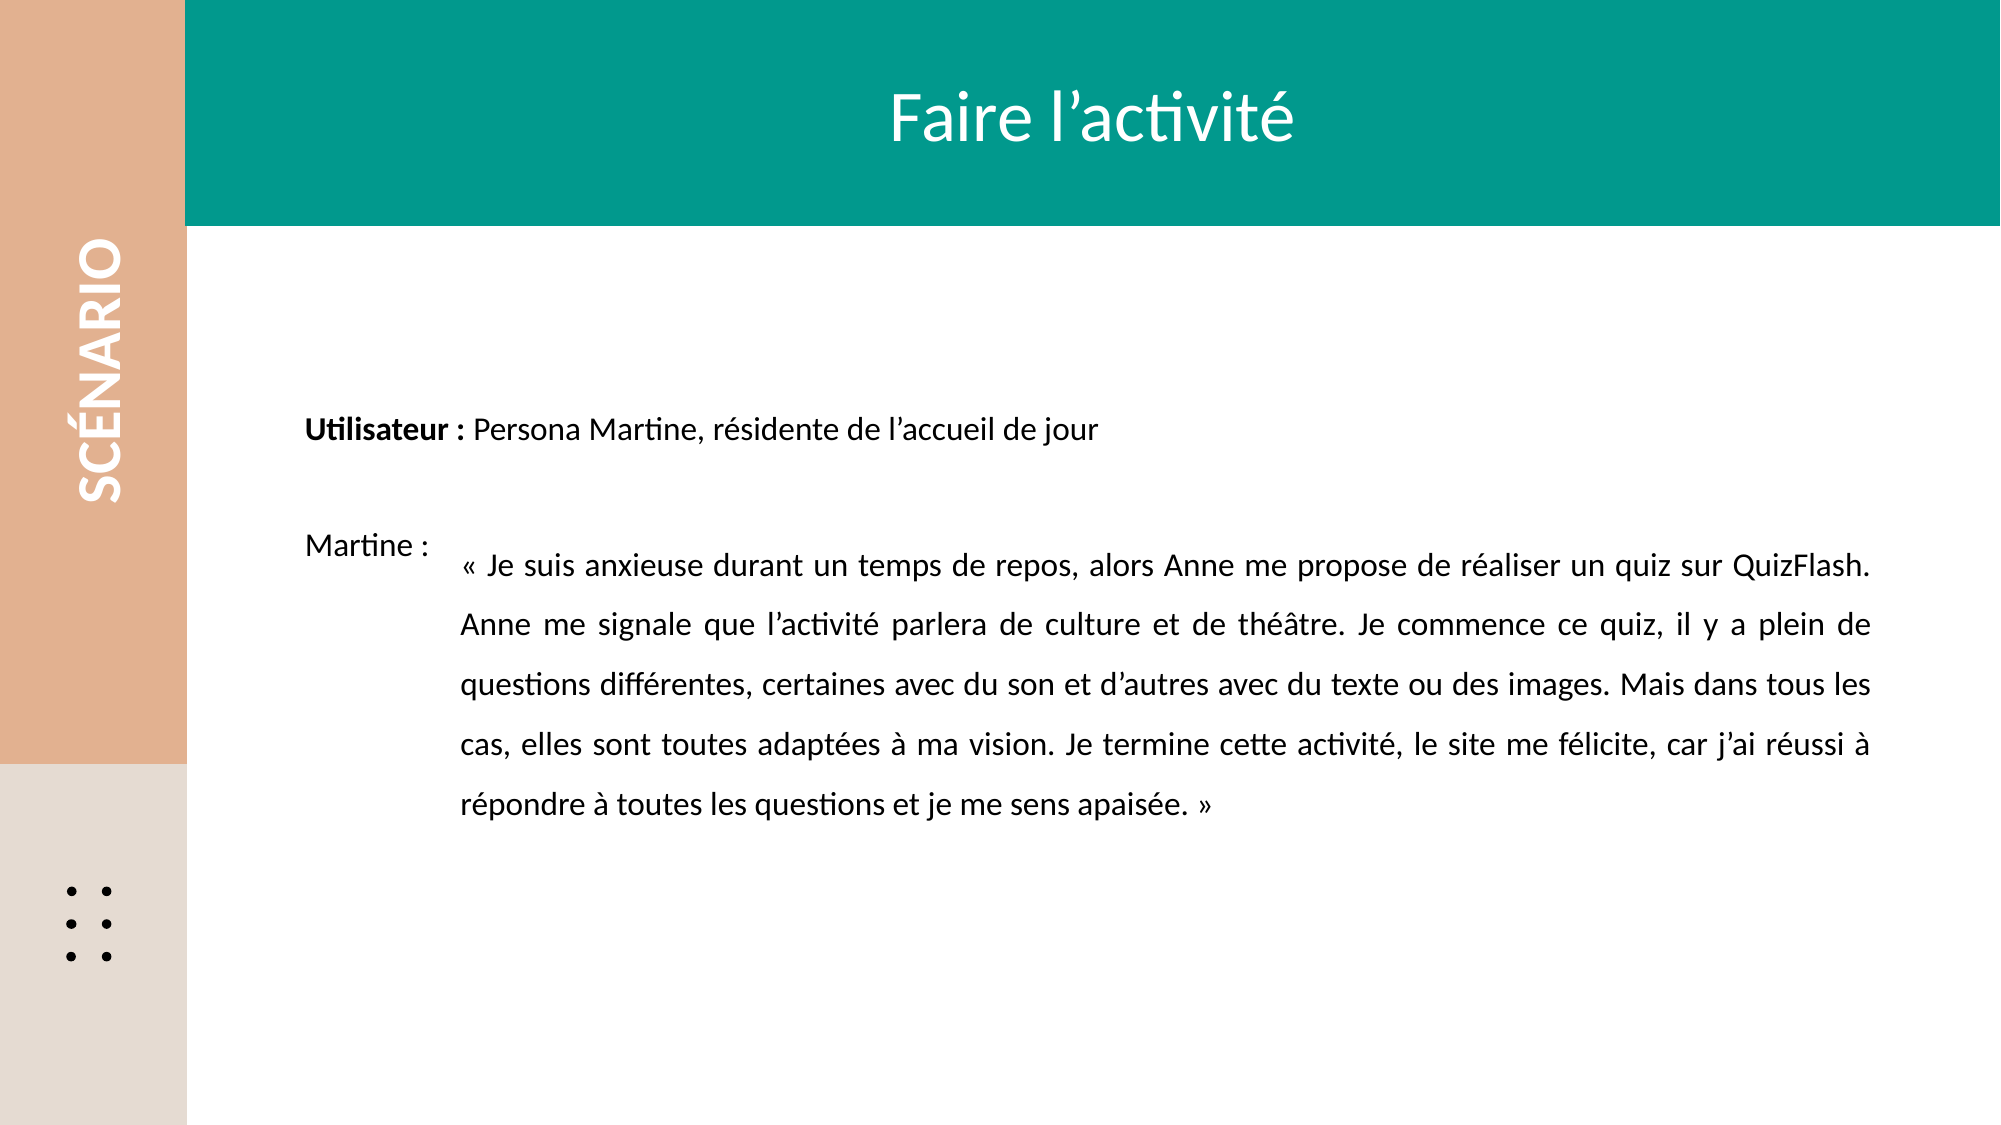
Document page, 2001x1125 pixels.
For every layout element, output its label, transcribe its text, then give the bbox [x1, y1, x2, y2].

text_box [102, 952, 111, 961]
text_box Utilisateur : Persona Martine, résidente de l’accueil de jour [289, 399, 1245, 455]
text_box [68, 887, 76, 896]
text_box [67, 920, 76, 928]
text_box Martine : [289, 515, 446, 571]
text_box [0, 0, 186, 764]
text_box [67, 952, 75, 961]
text_box [102, 887, 111, 896]
text_box [102, 920, 111, 928]
text_box « Je suis anxieuse durant un temps de repos, alors Anne me propose de réaliser un quiz sur QuizFlash. Anne me signale que l’activité parlera de culture et de théâtre. Je commence ce quiz, il y a plein de questions différentes, certaines avec du son et d’autres avec du texte ou des images. Mais dans tous les cas, elles sont toutes adaptées à ma vision. Je termine cette activité, le site me félicite, car j’ai réussi à répondre à toutes les questions et je me sens apaisée. » [445, 515, 1889, 830]
text_box SCÉNARIO [50, 203, 141, 520]
text_box [185, 0, 2000, 225]
text_box Faire l’activité [368, 60, 1818, 164]
text_box [0, 764, 186, 1125]
